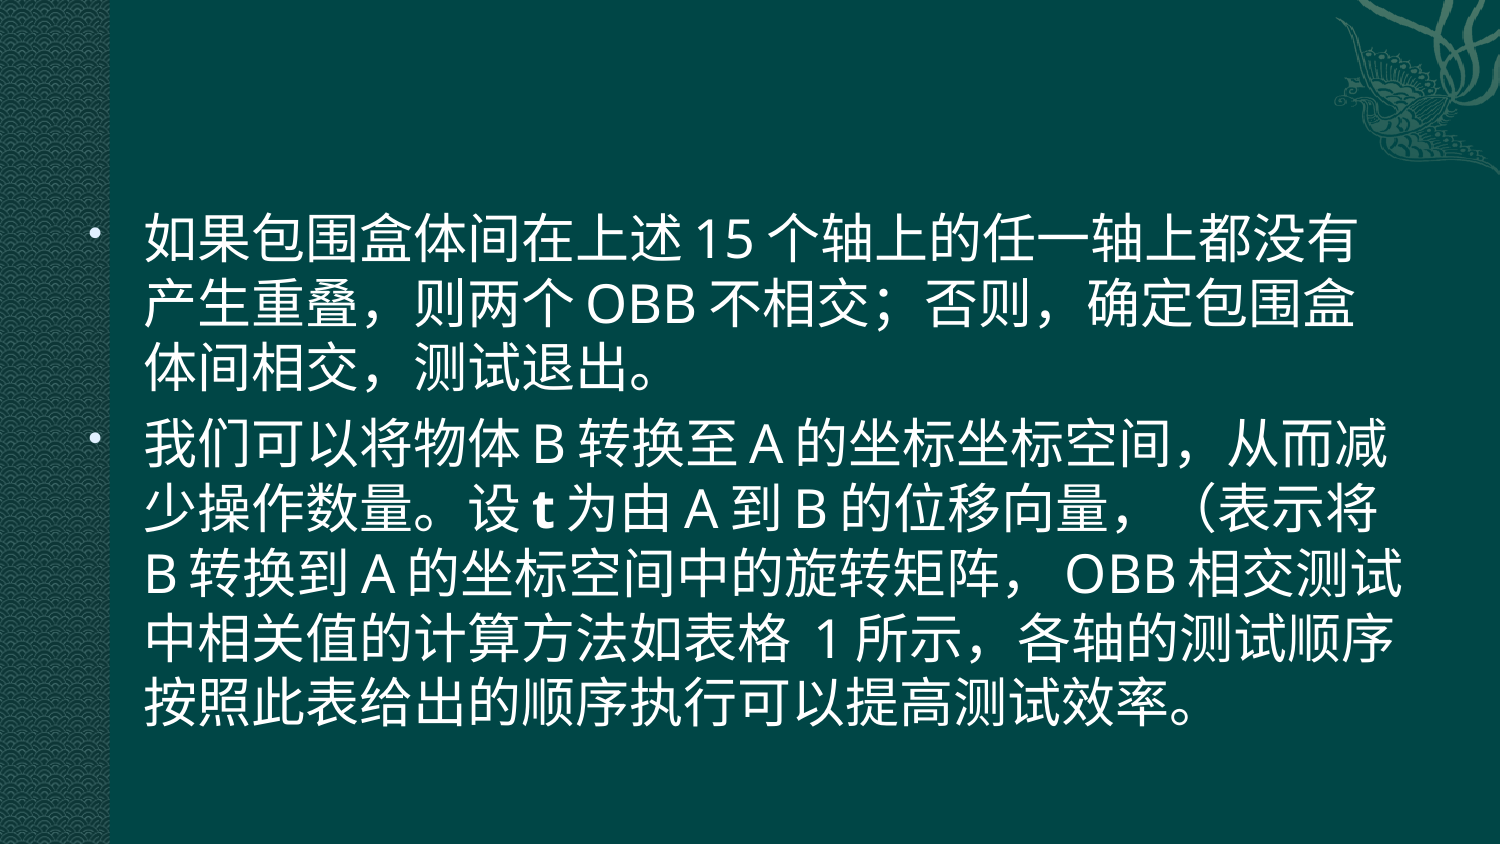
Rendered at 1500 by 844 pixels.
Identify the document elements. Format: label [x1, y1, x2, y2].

picture [0, 0, 110, 844]
